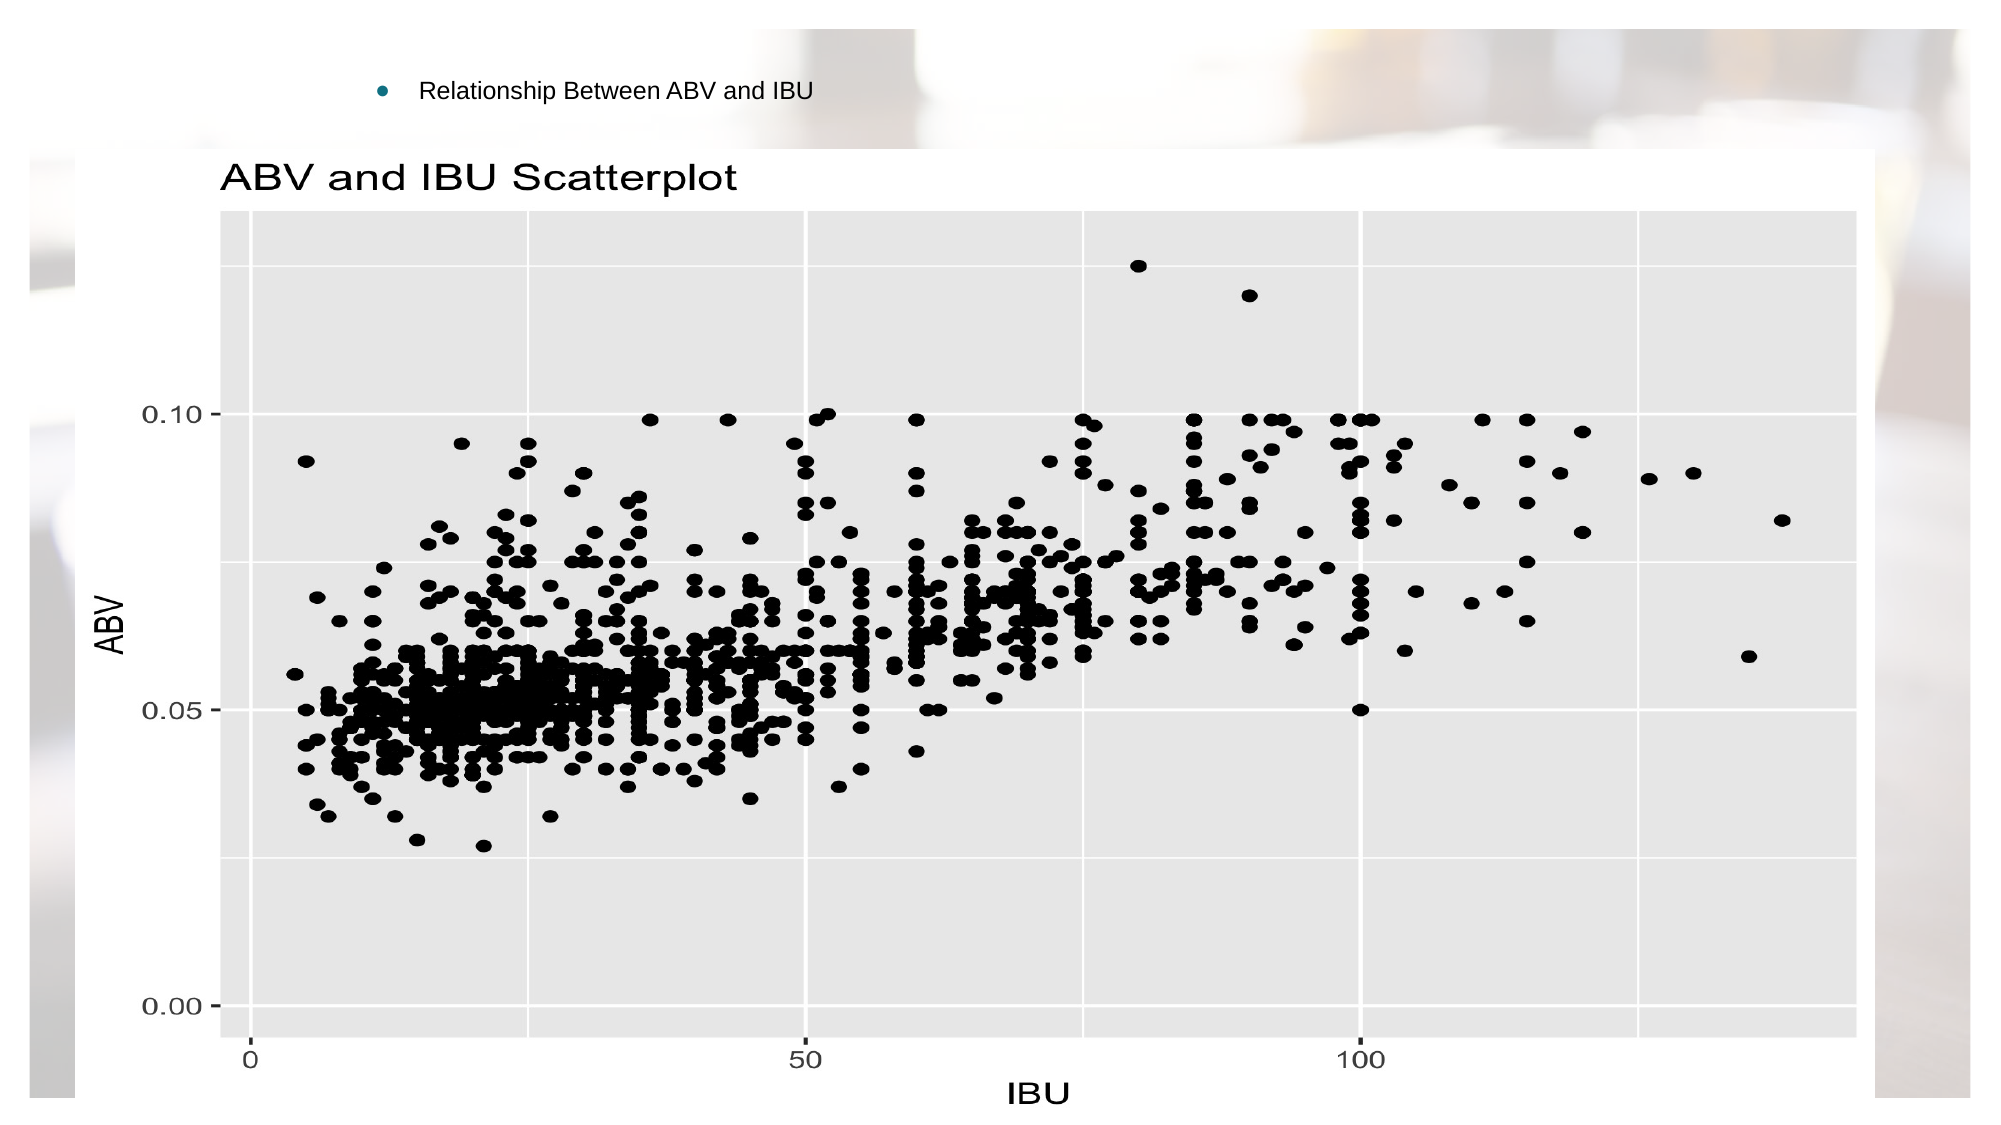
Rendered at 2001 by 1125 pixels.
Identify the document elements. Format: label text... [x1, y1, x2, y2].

picture [74, 149, 1875, 1125]
list Relationship Between ABV and IBU [375, 75, 1875, 149]
